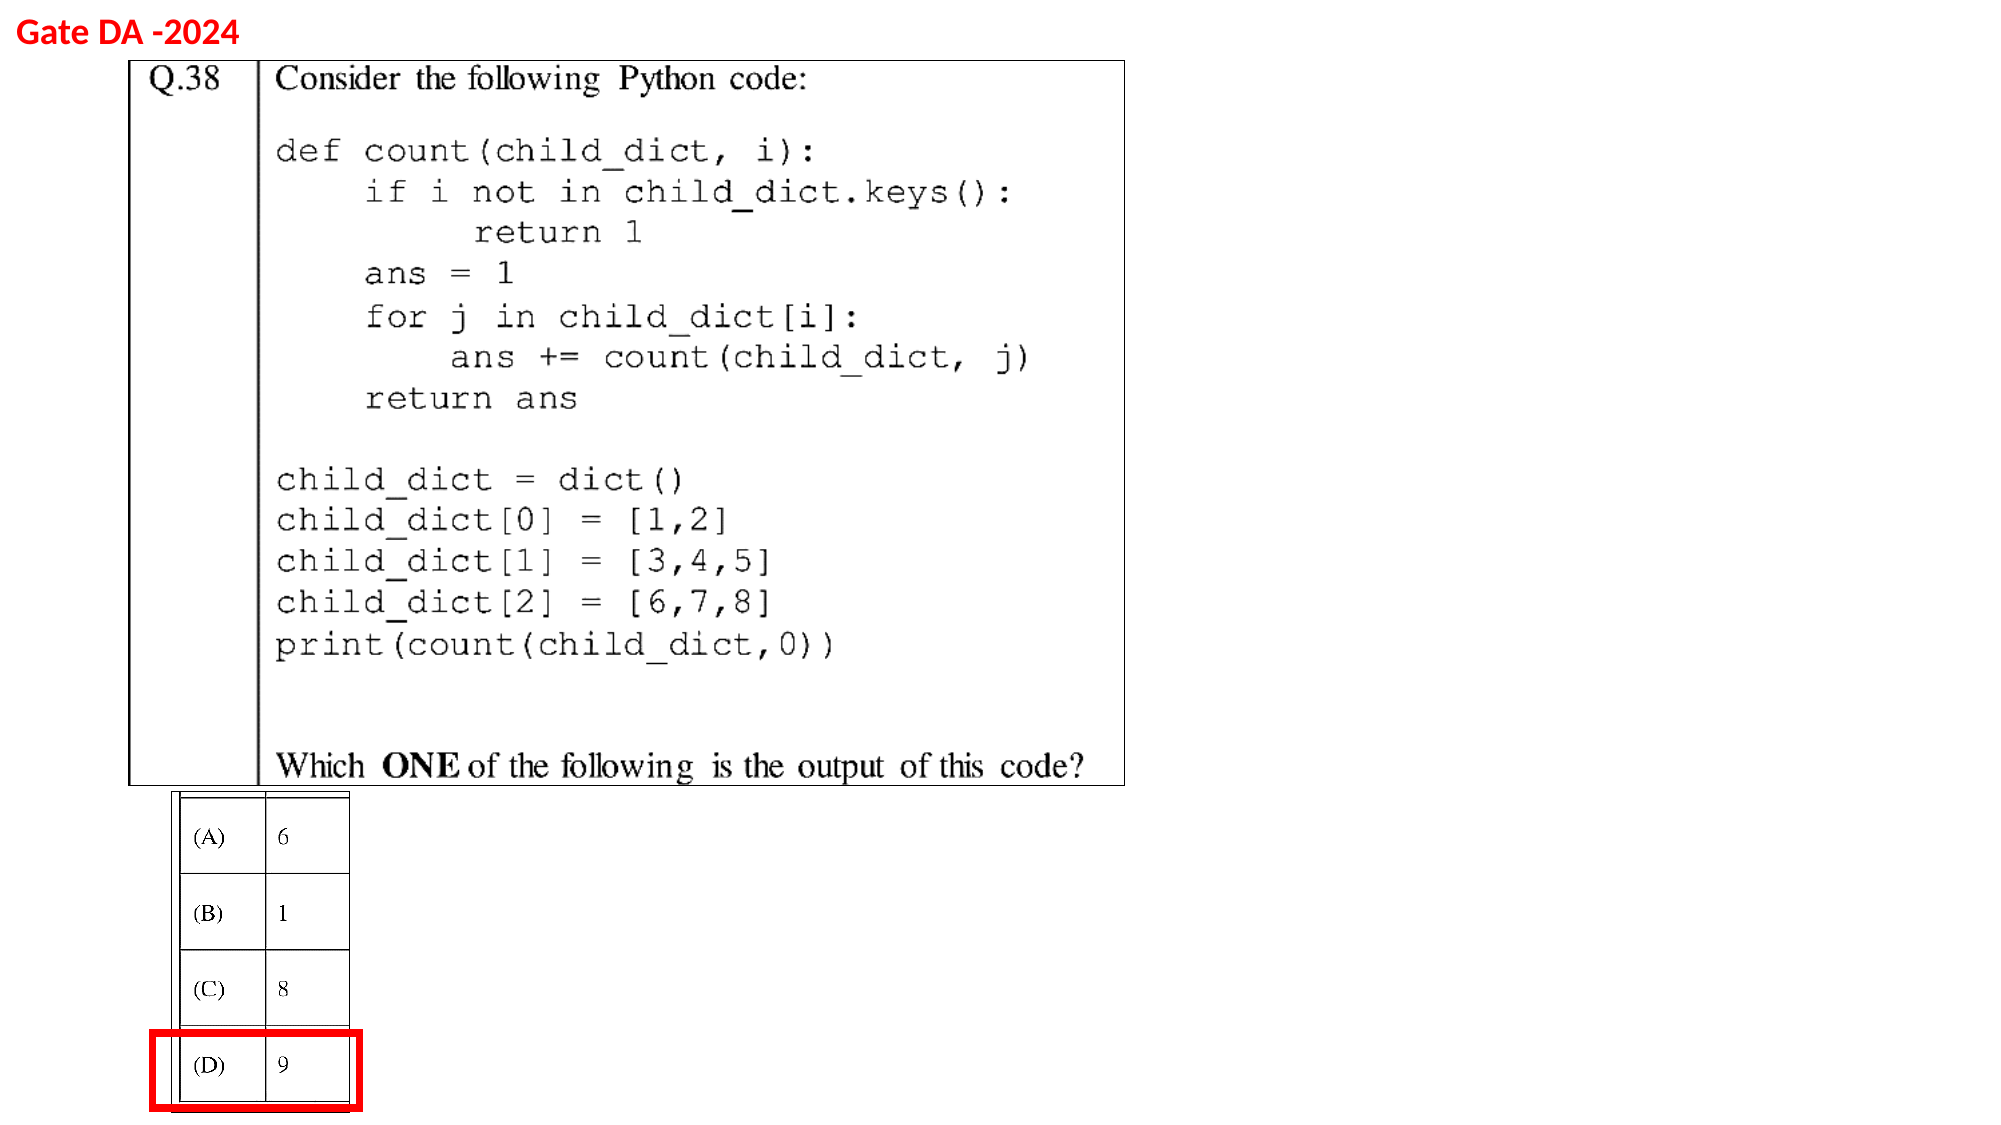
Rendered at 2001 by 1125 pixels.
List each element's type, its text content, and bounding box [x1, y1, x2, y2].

picture [128, 60, 1125, 786]
text_box [152, 1032, 171, 1109]
picture [171, 791, 349, 1113]
text_box [349, 1032, 360, 1109]
text_box Gate DA -2024 [1, 0, 255, 60]
